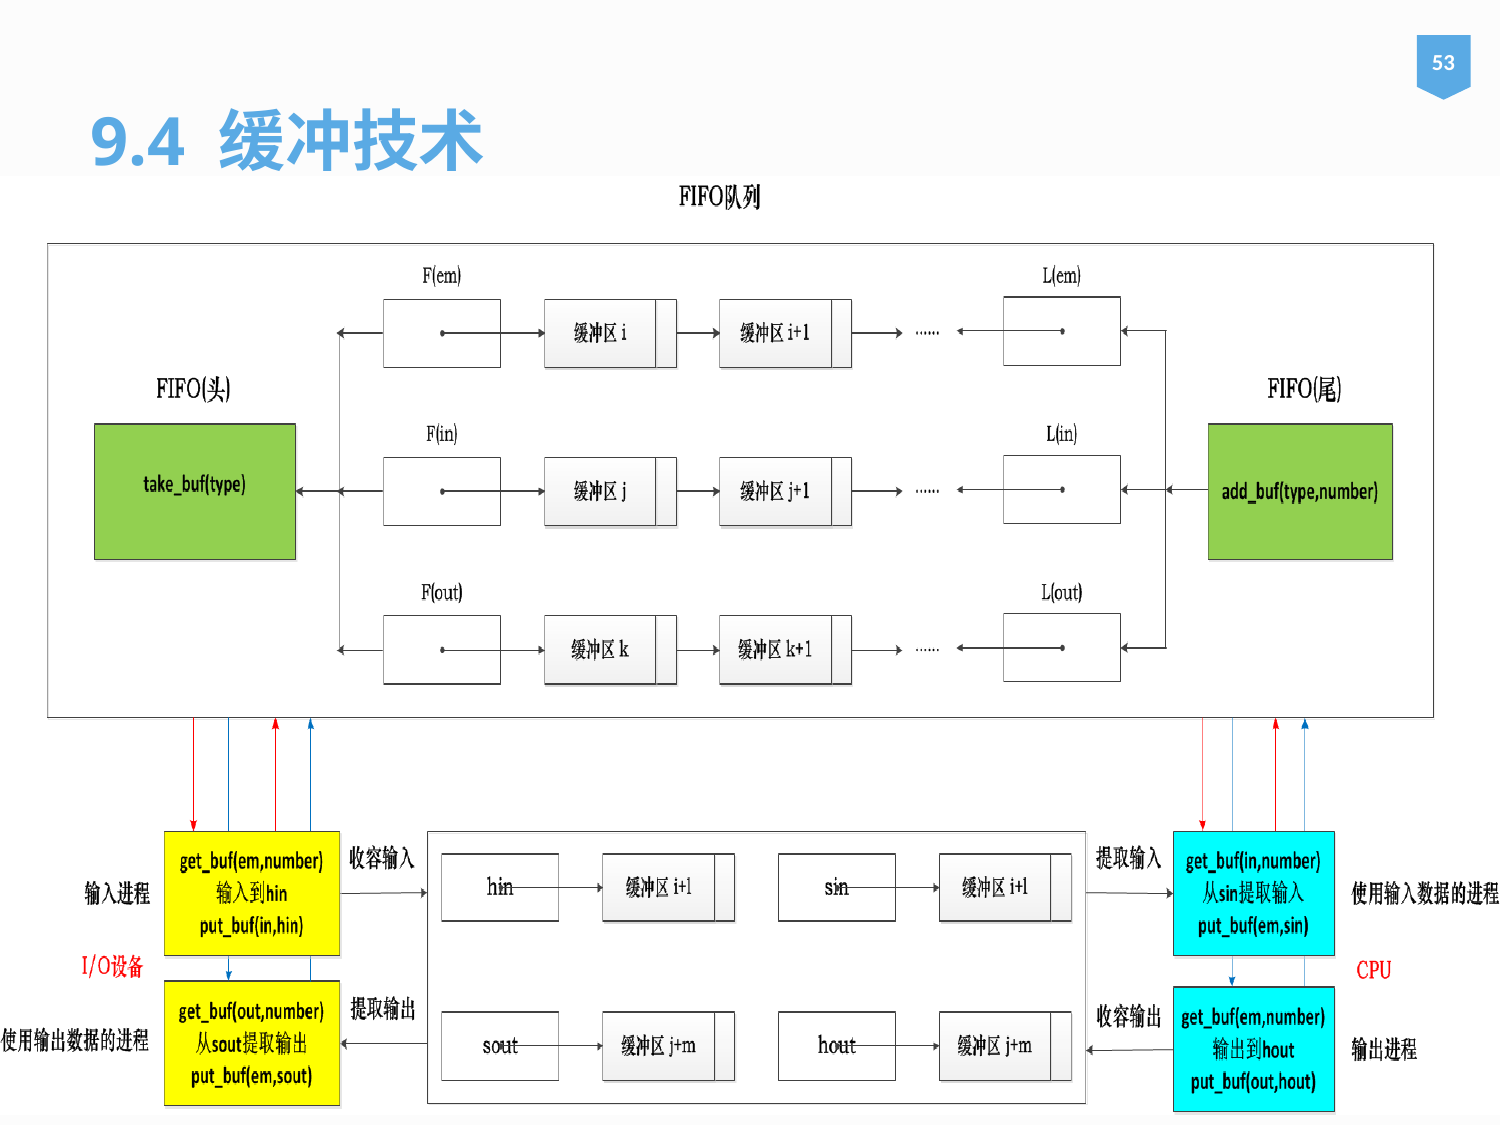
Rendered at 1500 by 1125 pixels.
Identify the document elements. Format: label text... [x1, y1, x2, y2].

picture [0, 176, 1500, 1115]
text_box 53 [1414, 33, 1473, 102]
text_box 9.4 缓冲技术 [74, 45, 1425, 174]
